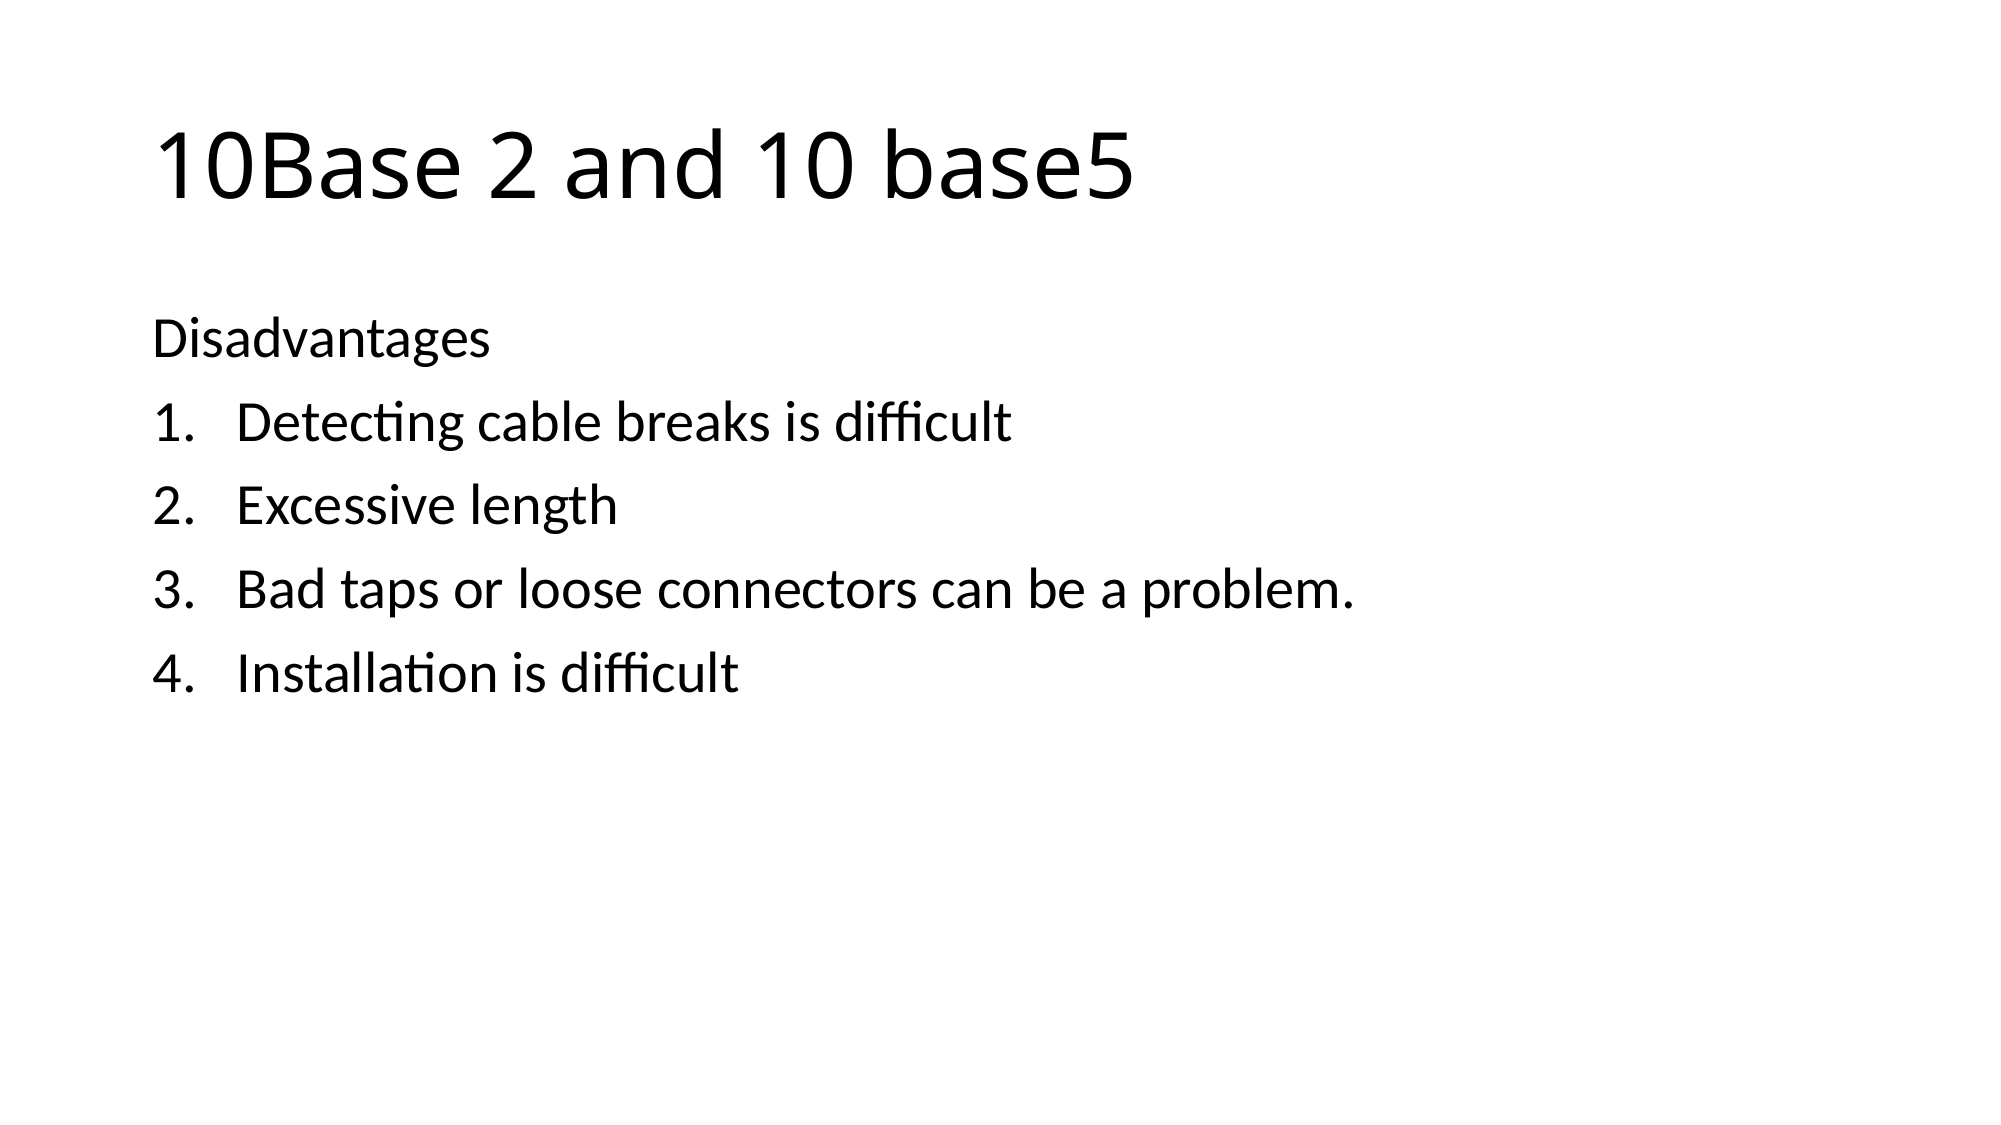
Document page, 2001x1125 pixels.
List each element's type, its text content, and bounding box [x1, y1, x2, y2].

list Disadvantages Detecting cable breaks is difficult Excessive length Bad taps or loose connectors can be a problem. Installation is difficult [137, 299, 1863, 821]
title 10Base 2 and 10 base5 [137, 59, 1863, 278]
